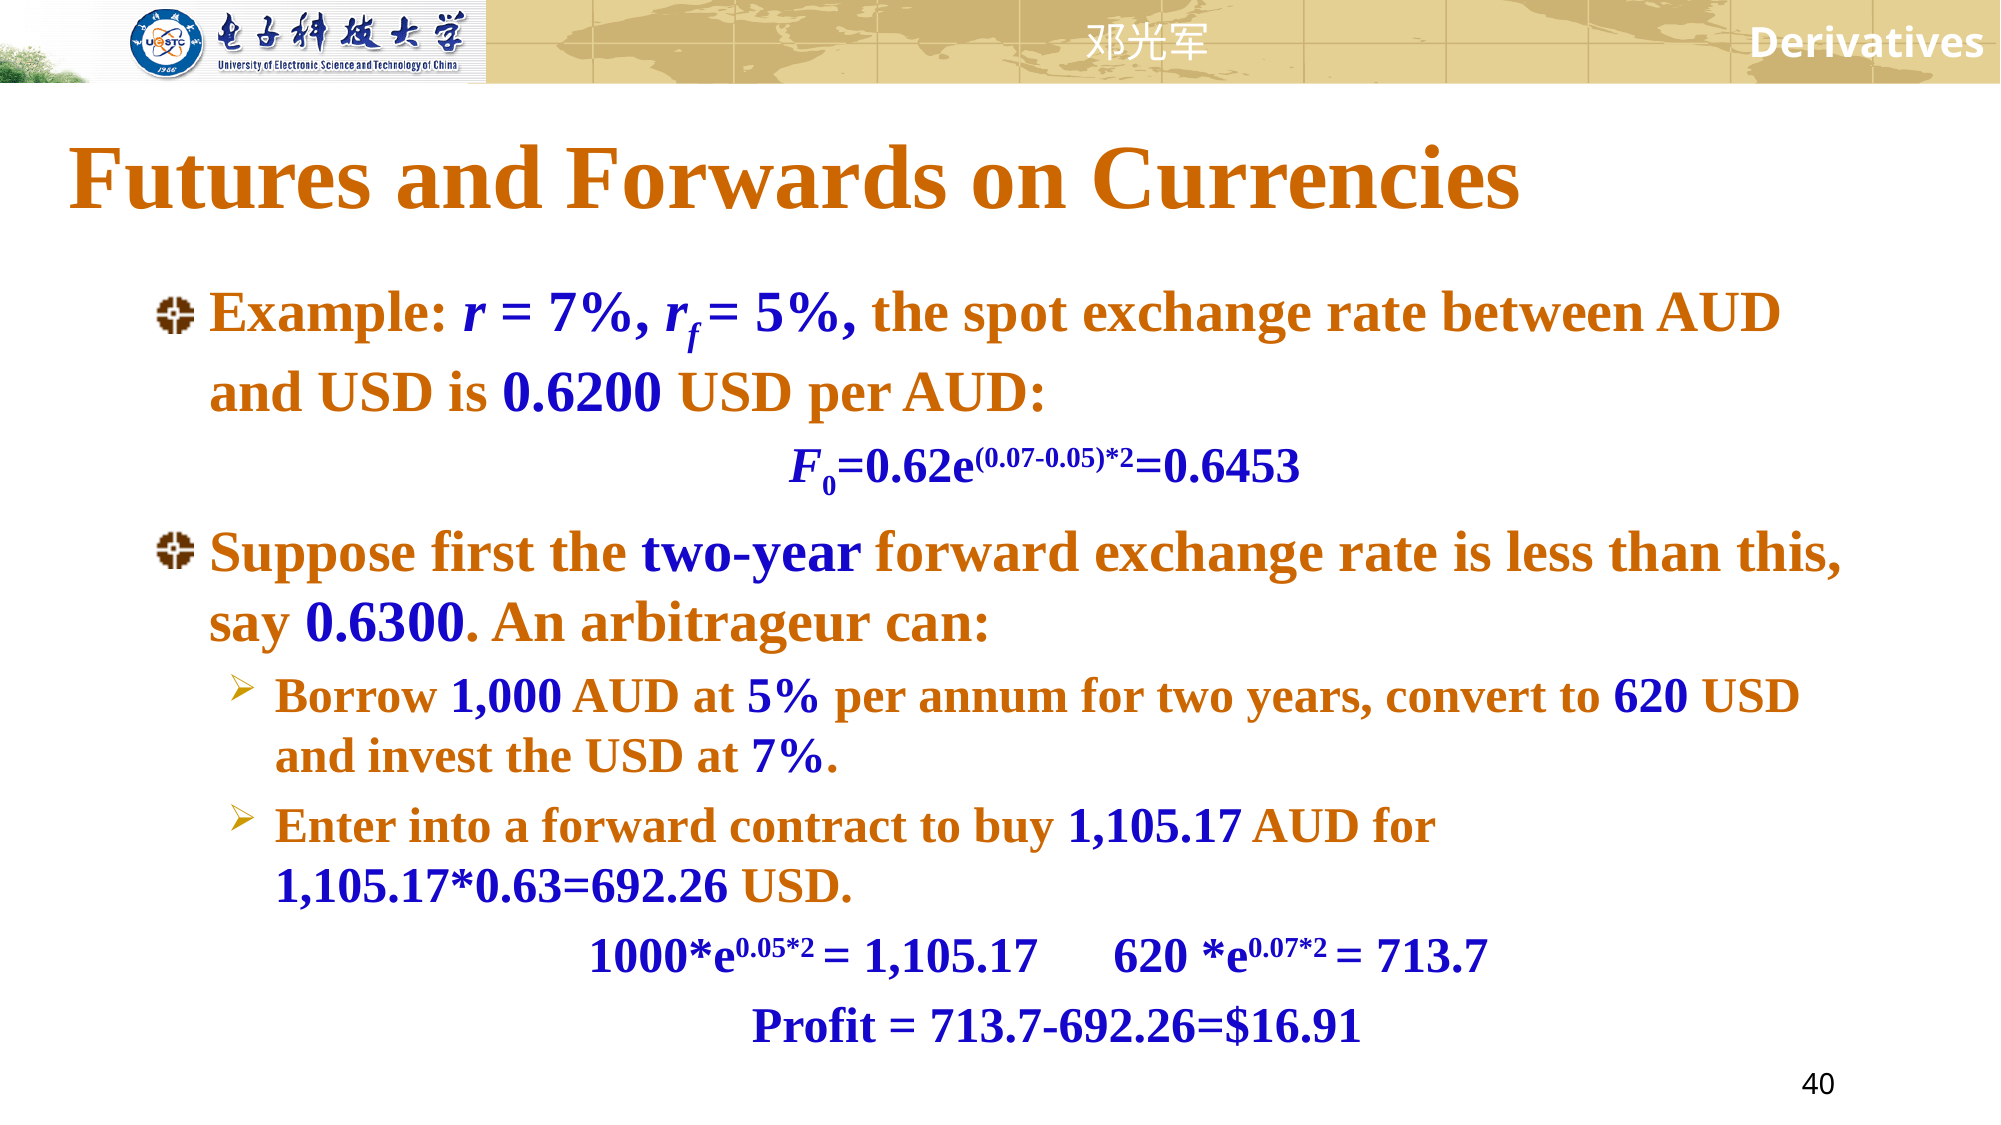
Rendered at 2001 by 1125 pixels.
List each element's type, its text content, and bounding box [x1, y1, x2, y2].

picture [0, 0, 486, 83]
picture [152, 292, 194, 334]
title Futures and Forwards on Currencies [53, 78, 1754, 266]
list Example: r = 7%, rf = 5%, the spot exchange rate between AUD and USD is 0.6200 USD per AUD: F0=0.62e(0.07-0.05)*2=0.6453 Suppose first the two-year forward exchange rate is less than this, say 0.6300. An arbitrageur can: Borrow 1,000 AUD at 5% per annum for two years, convert to 620 USD and invest the USD at 7%. Enter into a forward contract to buy 1,105.17 AUD for 1,105.17*0.63=692.26 USD. 1000*e0.05*2 = 1,105.17 620 *e0.07*2 = 713.7 Profit = 713.7-692.26=$16.91 [137, 265, 1902, 1079]
picture [152, 527, 194, 569]
